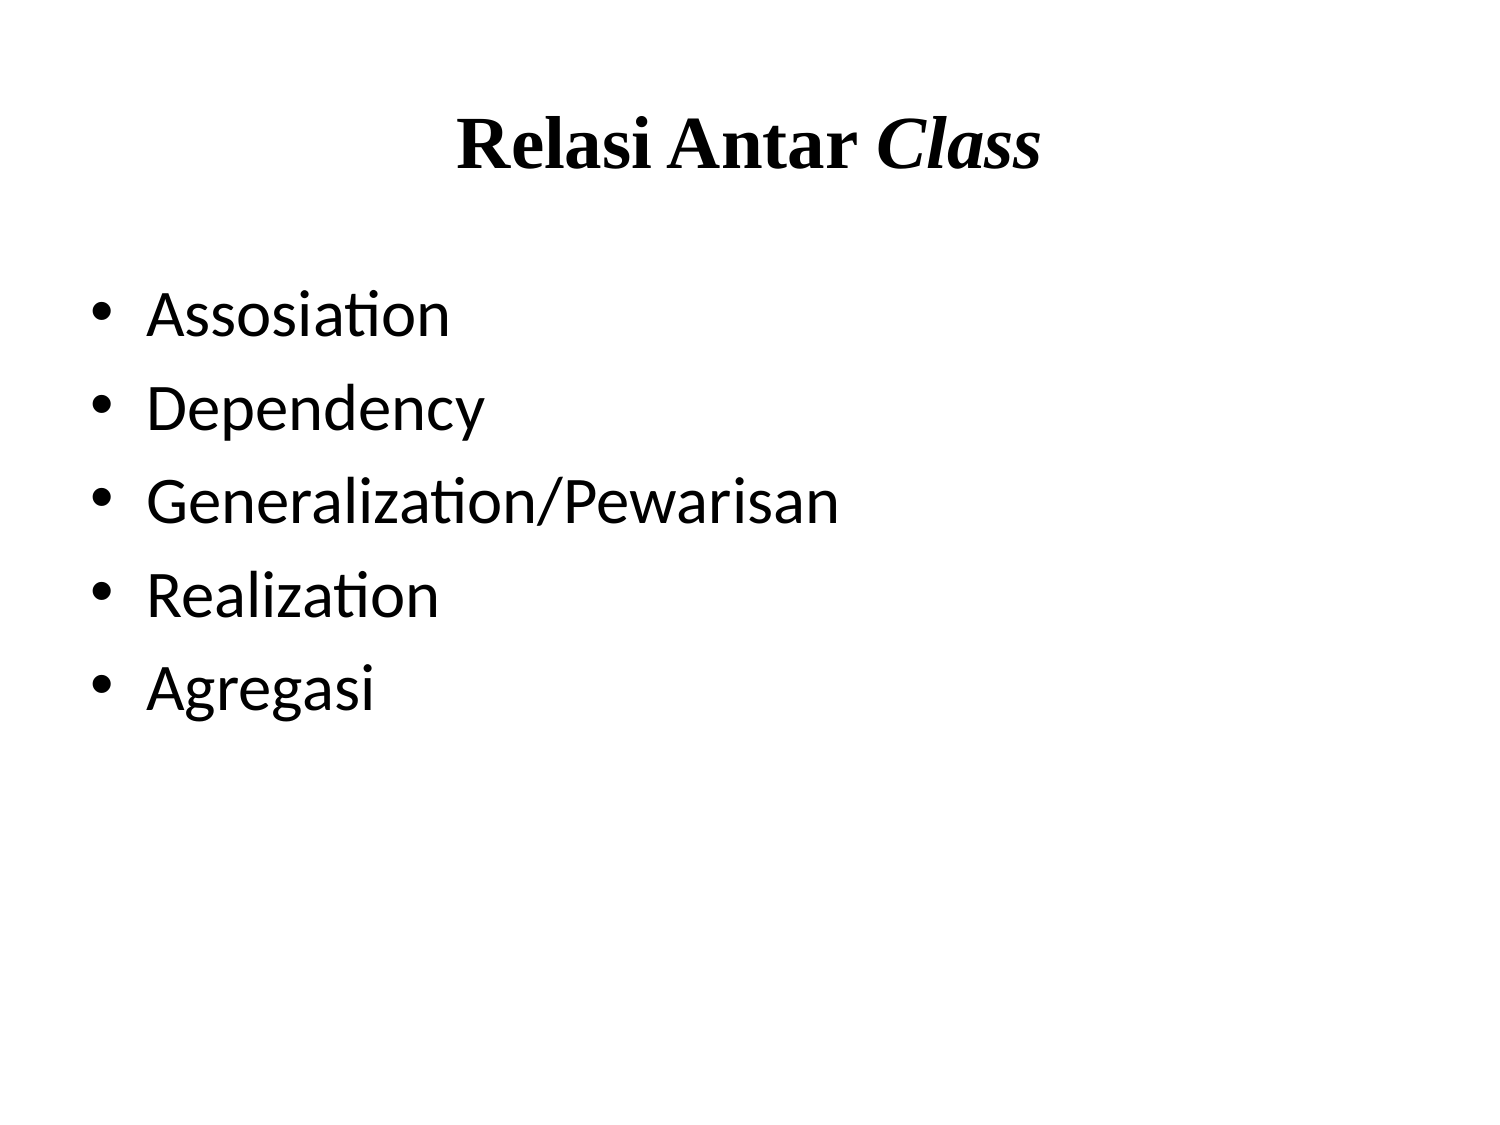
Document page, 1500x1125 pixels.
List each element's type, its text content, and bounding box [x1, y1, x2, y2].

title Relasi Antar Class [75, 45, 1425, 233]
list Assosiation Dependency Generalization/Pewarisan Realization Agregasi [75, 262, 1425, 1005]
